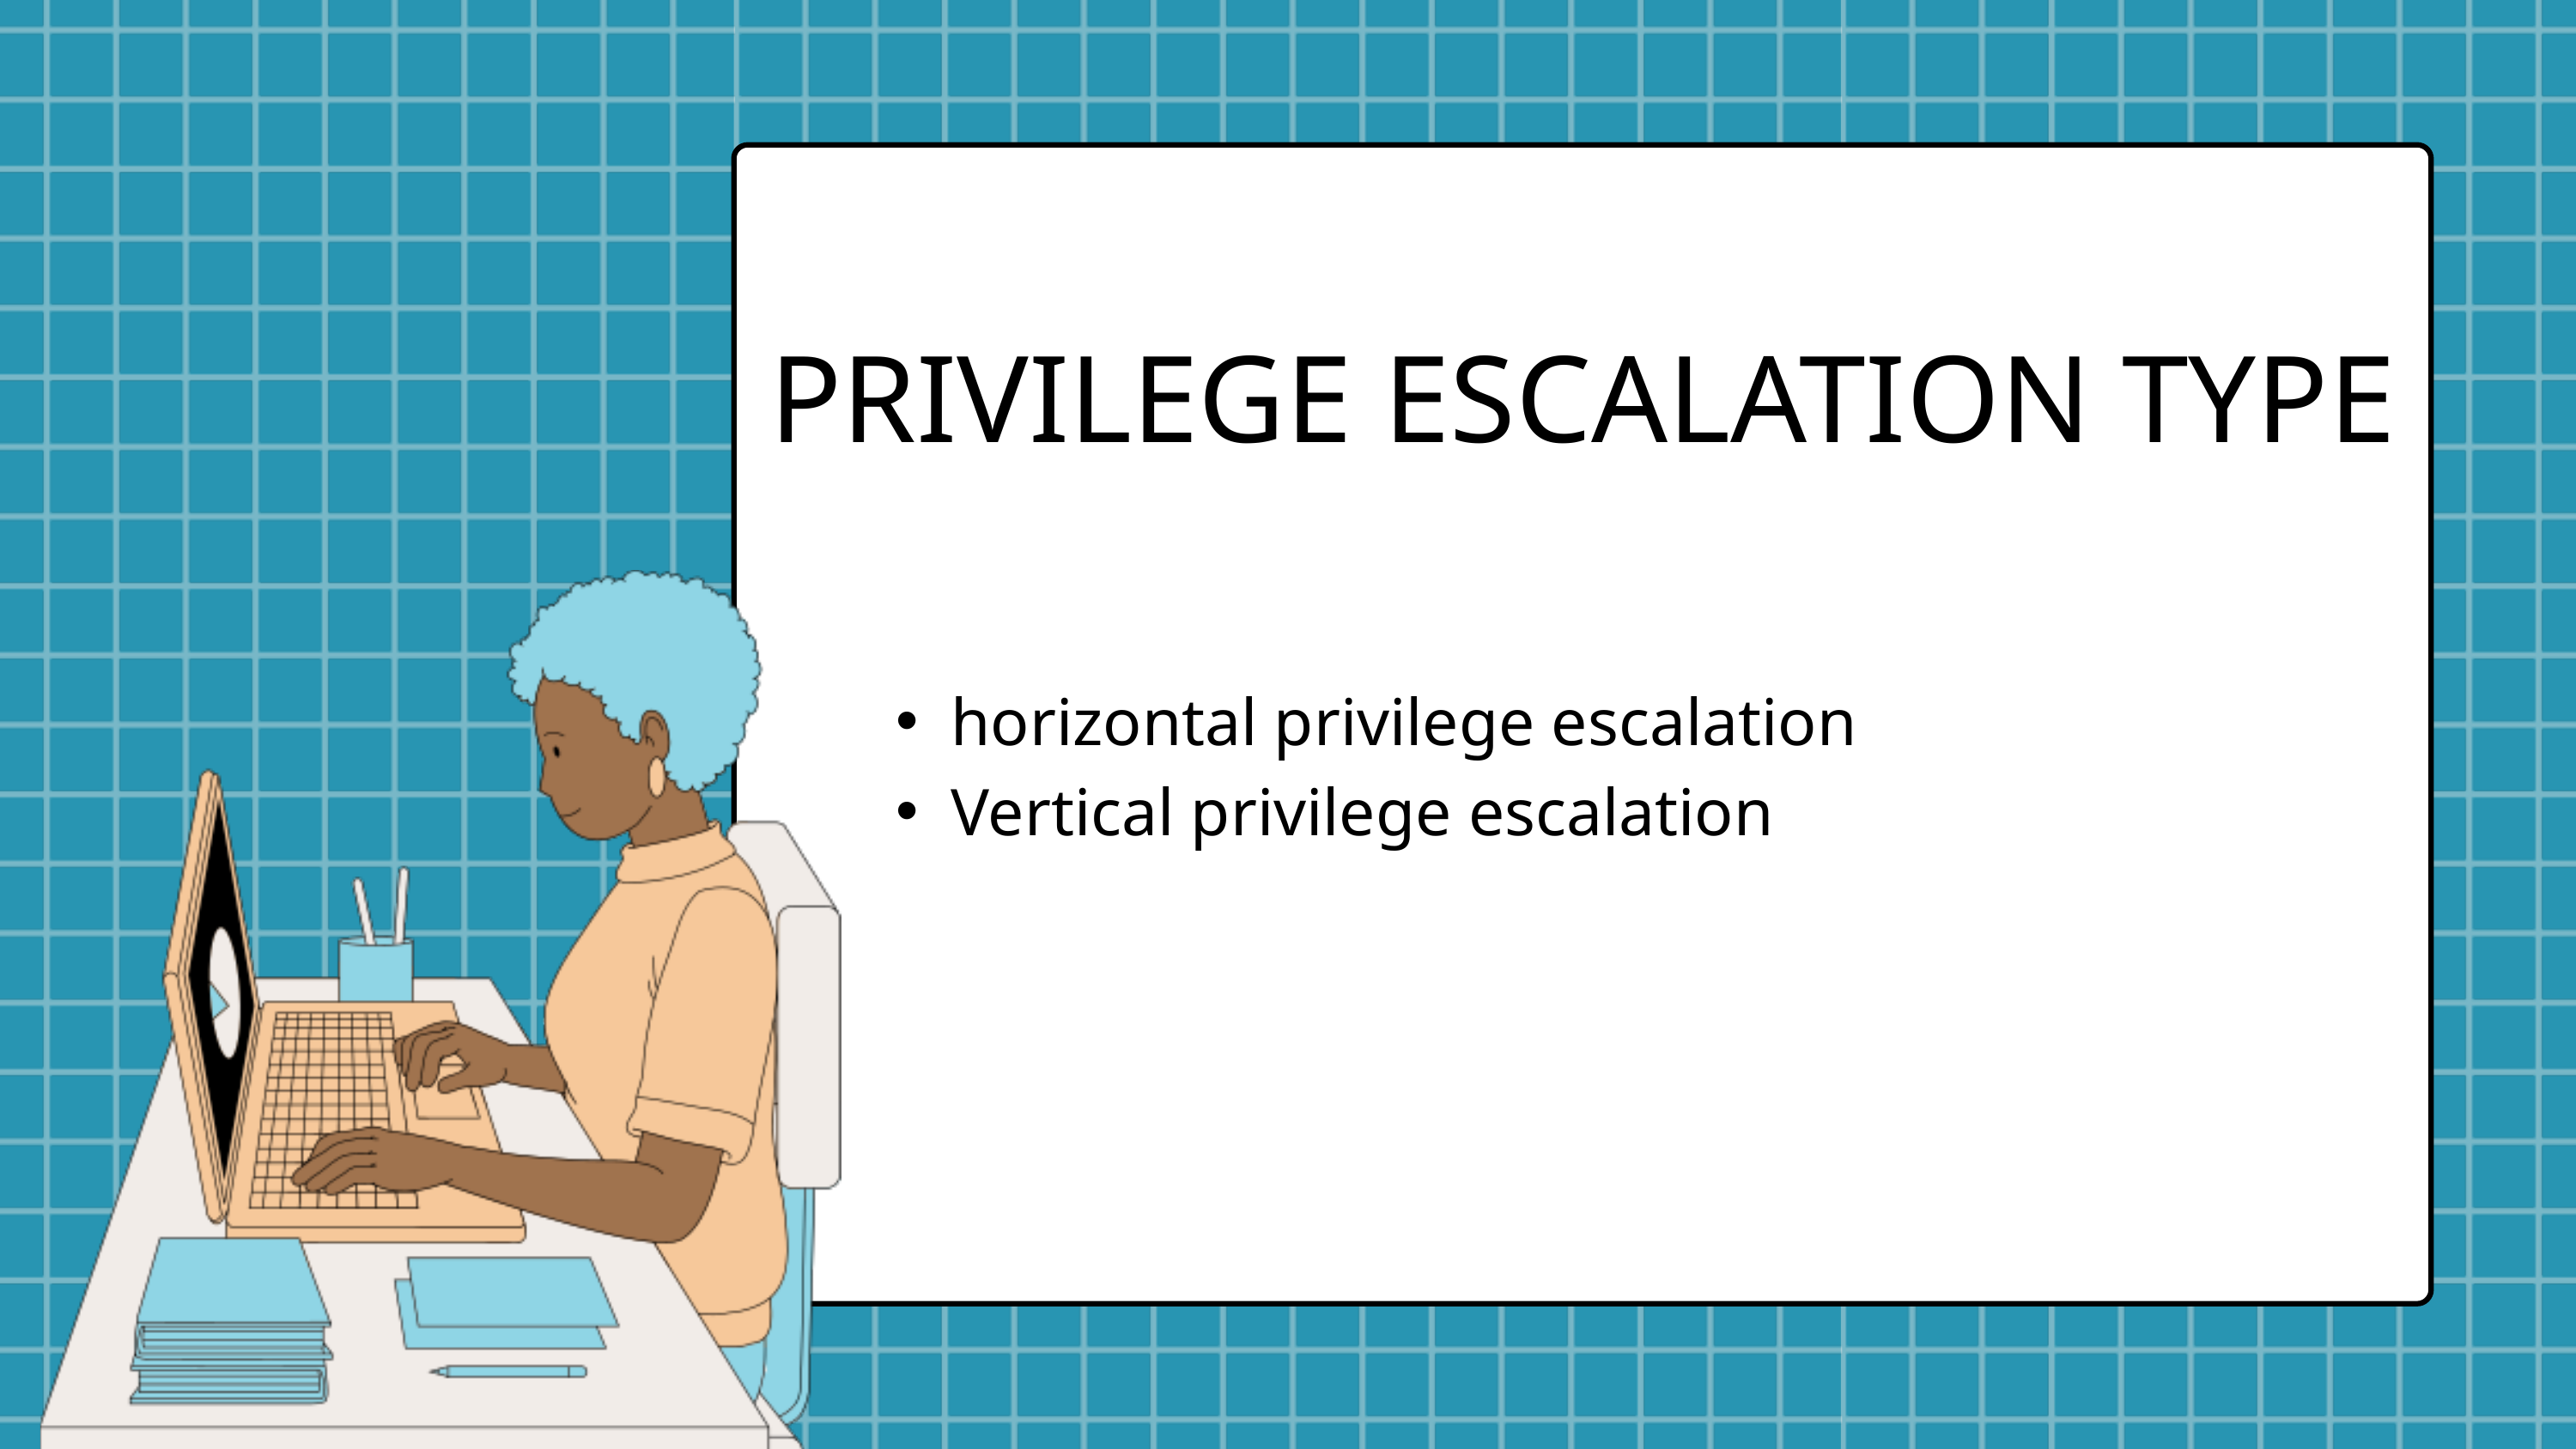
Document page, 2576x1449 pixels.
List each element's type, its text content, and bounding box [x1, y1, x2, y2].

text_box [733, 144, 2432, 1304]
text_box [841, 1312, 1840, 1449]
text_box PRIVILEGE ESCALATION TYPE [719, 299, 729, 467]
text_box [736, 0, 1840, 143]
text_box [1840, 0, 2576, 1449]
text_box [39, 570, 841, 1449]
text_box [0, 0, 736, 1449]
text_box PRIVILEGE ESCALATION TYPE [2434, 299, 2446, 467]
